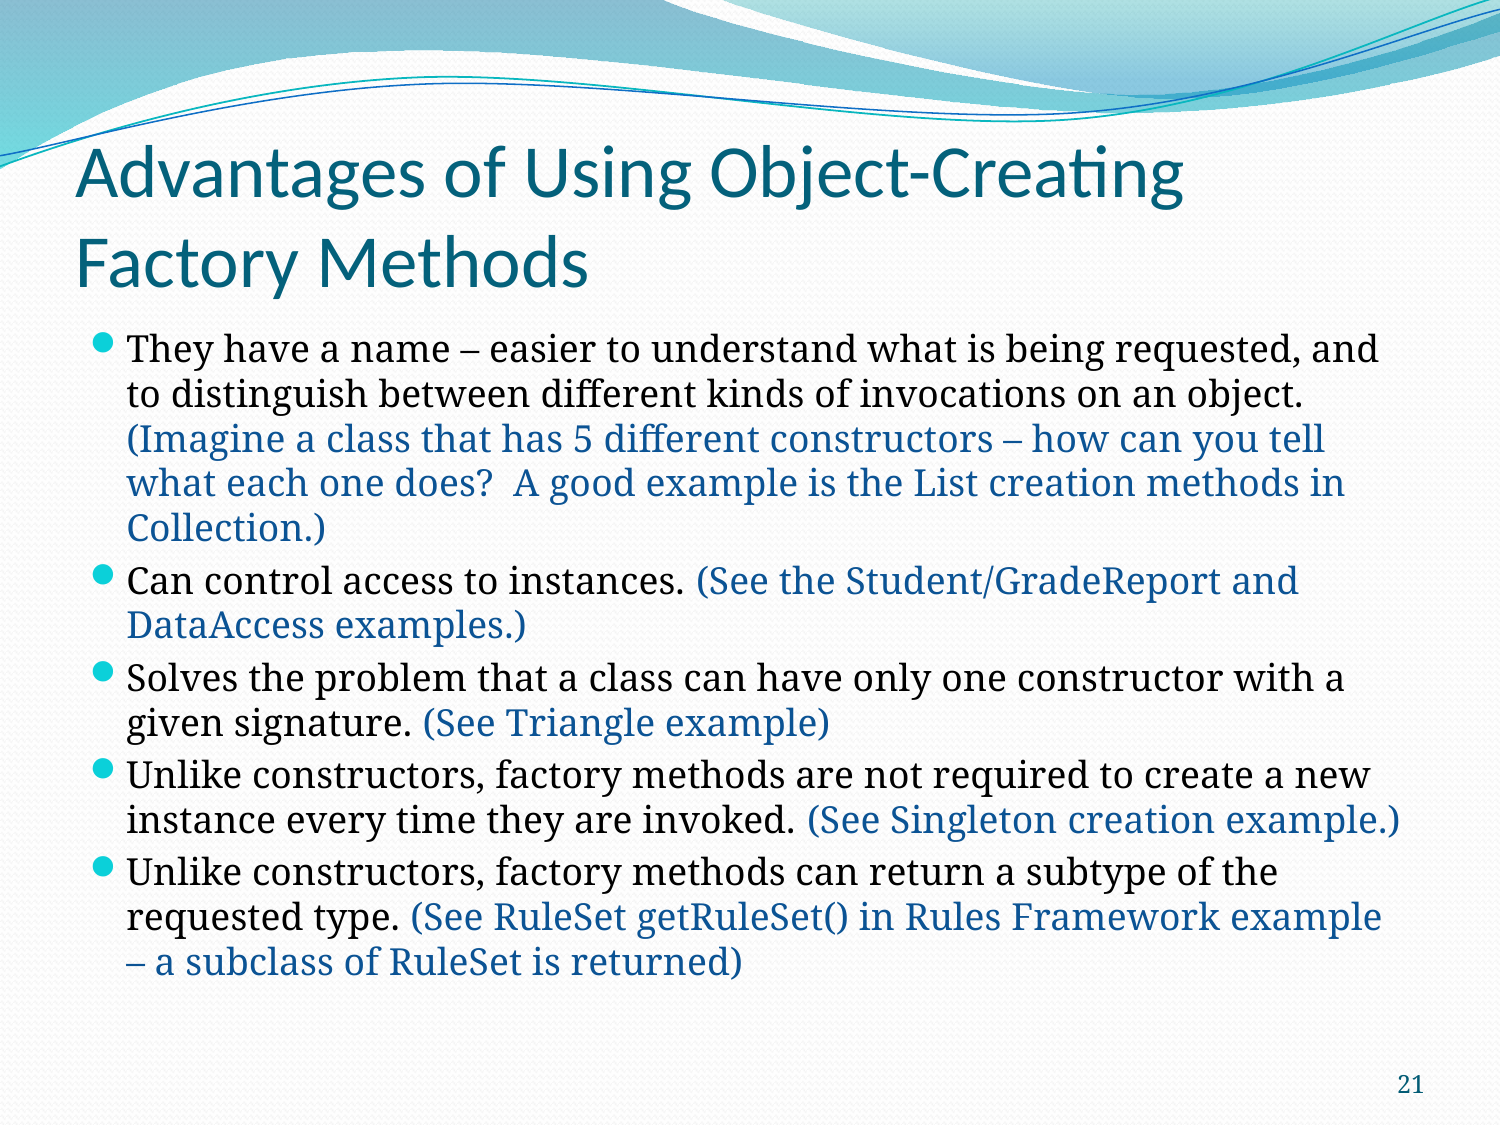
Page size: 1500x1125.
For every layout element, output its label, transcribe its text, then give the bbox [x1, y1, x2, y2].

list They have a name – easier to understand what is being requested, and to distinguish between different kinds of invocations on an object. (Imagine a class that has 5 different constructors – how can you tell what each one does? A good example is the List creation methods in Collection.) Can control access to instances. (See the Student/GradeReport and DataAccess examples.) Solves the problem that a class can have only one constructor with a given signature. (See Triangle example) Unlike constructors, factory methods are not required to create a new instance every time they are invoked. (See Singleton creation example.) Unlike constructors, factory methods can return a subtype of the requested type. (See RuleSet getRuleSet() in Rules Framework example – a subclass of RuleSet is returned) [75, 317, 1425, 1038]
slide_number 21 [1299, 1042, 1425, 1103]
title Advantages of Using Object-Creating Factory Methods [75, 115, 1425, 303]
